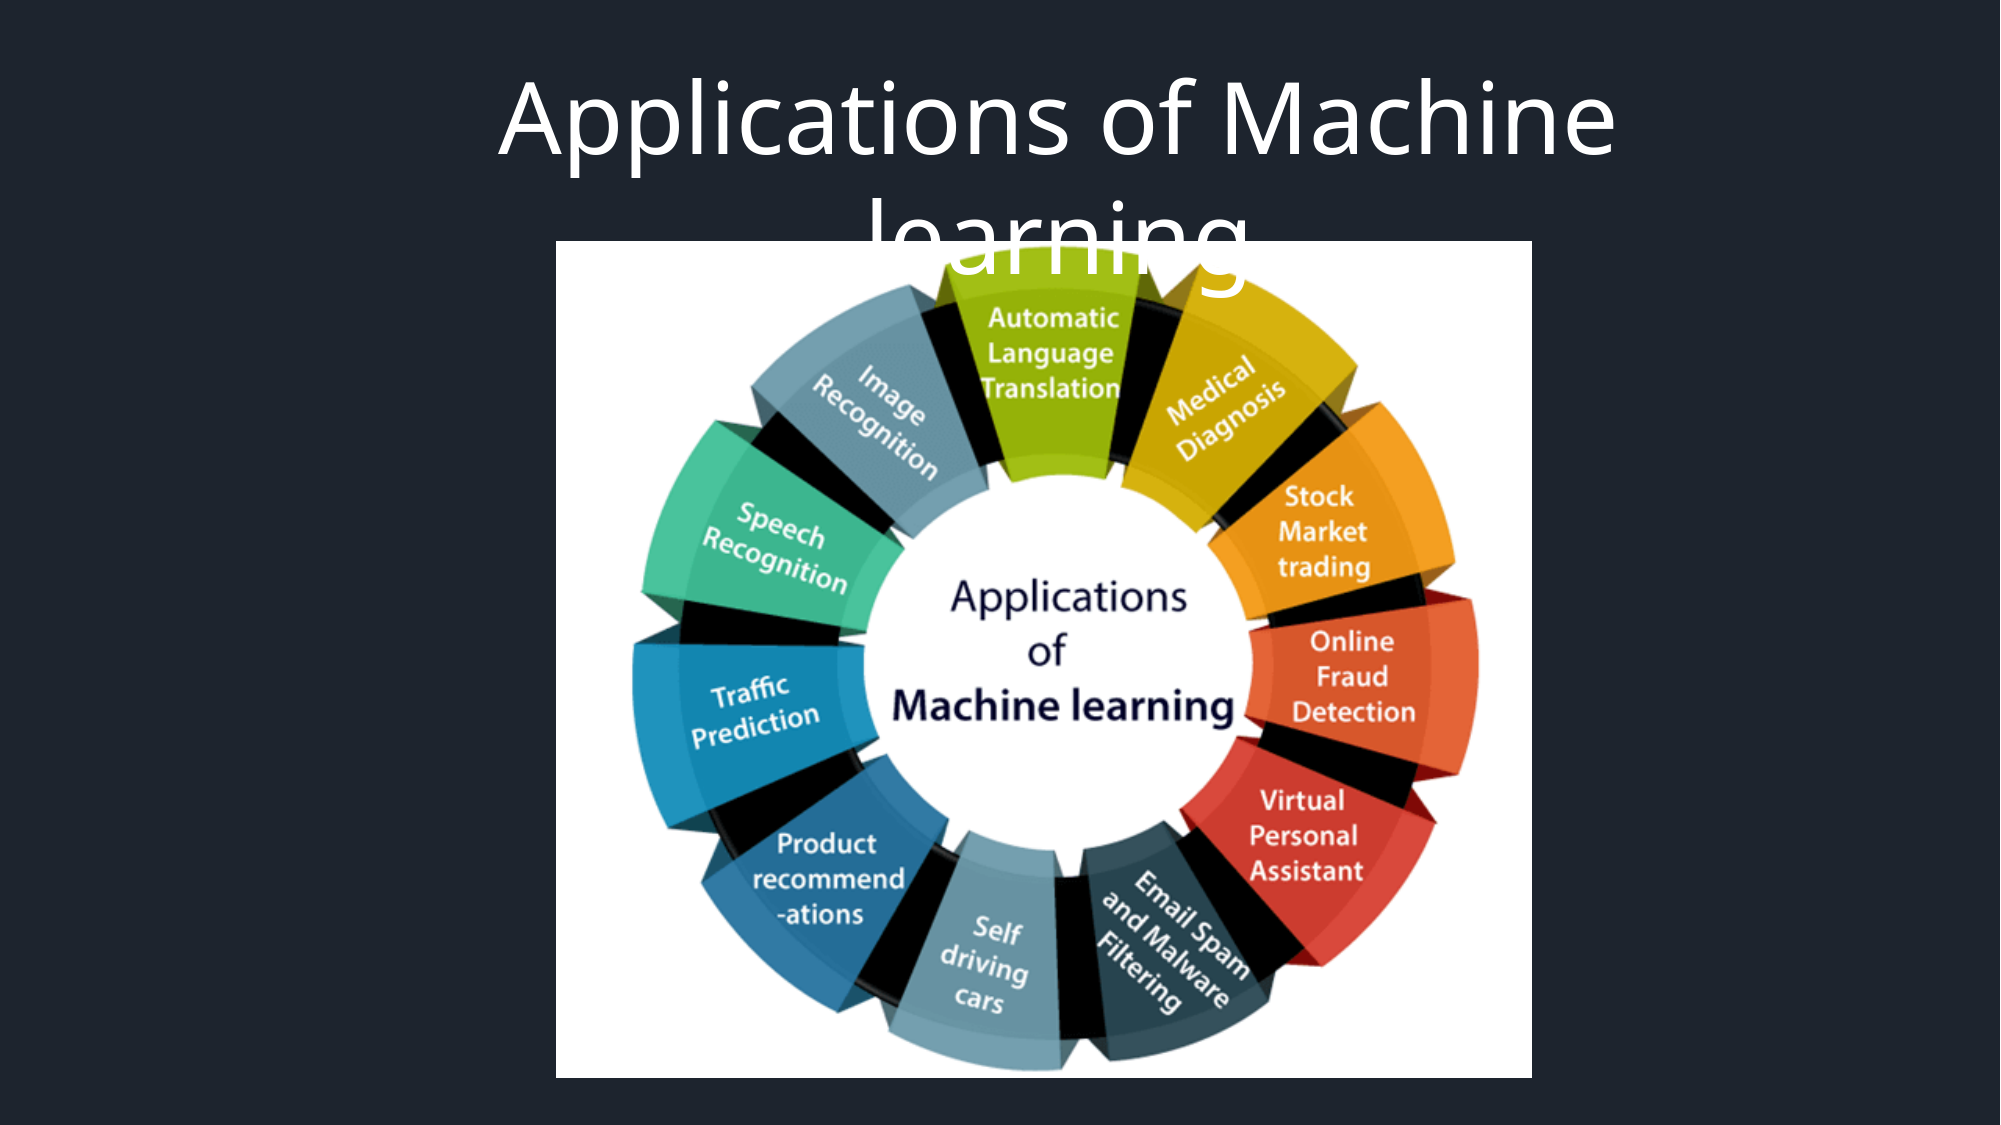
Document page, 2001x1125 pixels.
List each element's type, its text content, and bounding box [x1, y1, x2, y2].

picture [556, 241, 1532, 1078]
text_box Applications of Machine learning [352, 47, 1766, 302]
